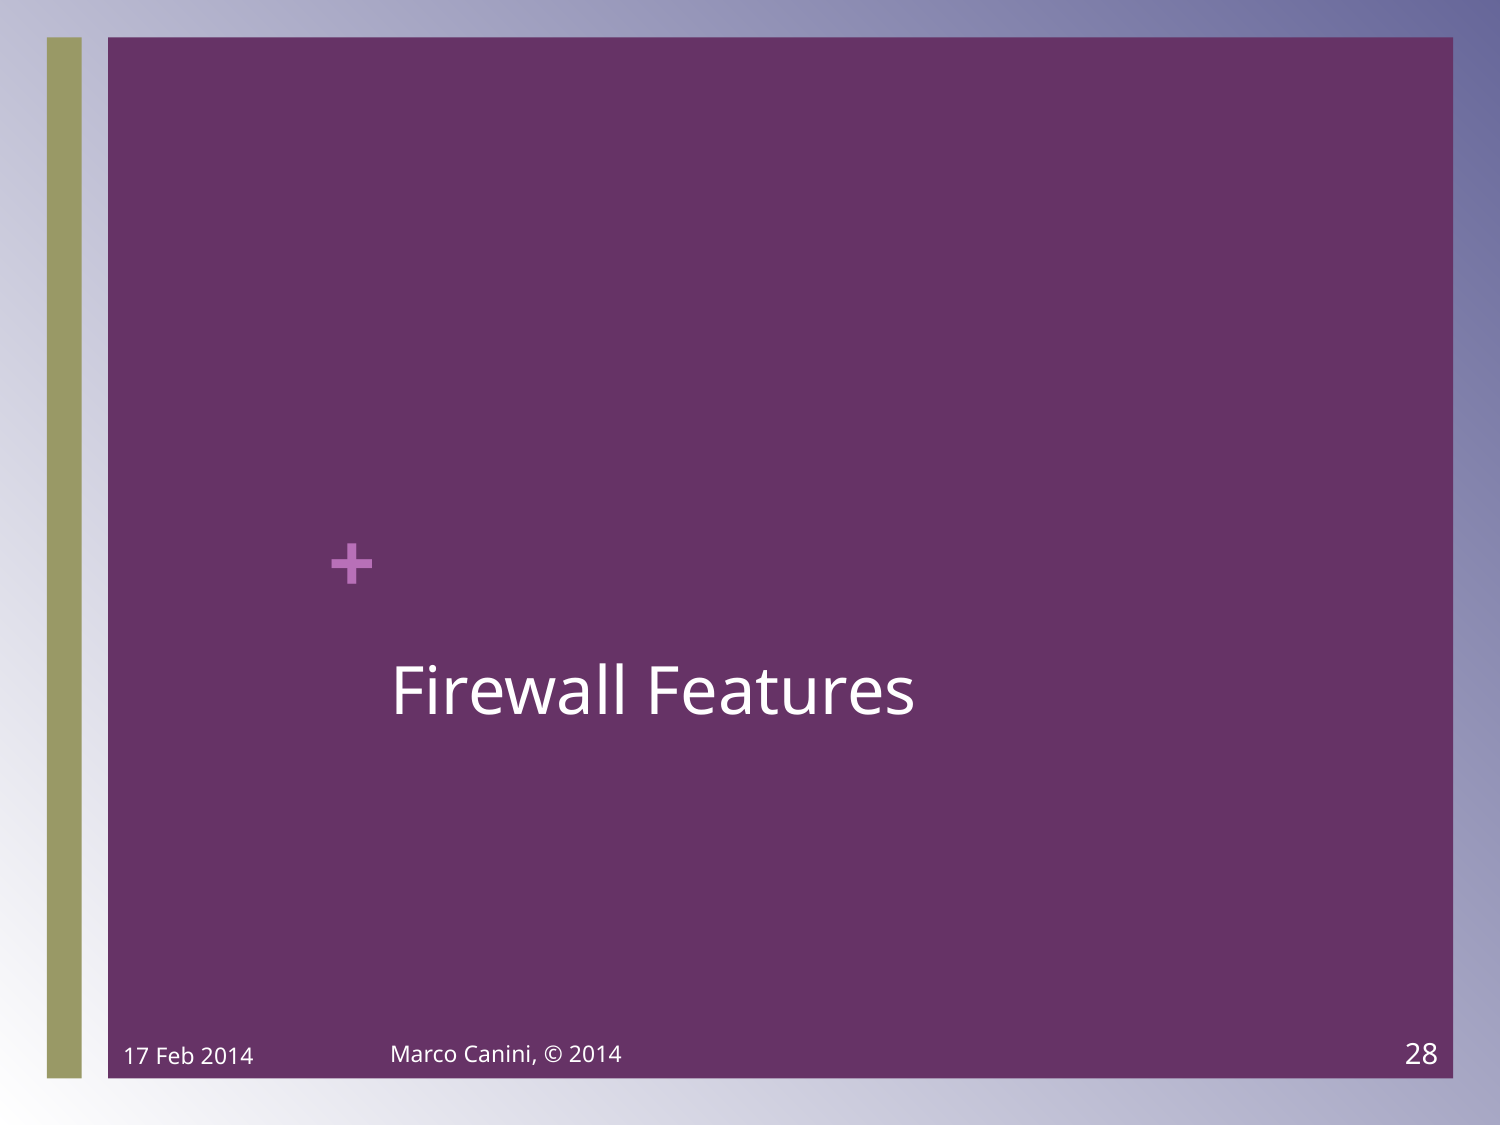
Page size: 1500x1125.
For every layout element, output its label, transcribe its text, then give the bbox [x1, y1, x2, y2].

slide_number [108, 1025, 350, 1085]
slide_number 28 [1362, 1025, 1454, 1085]
footer Marco Canini, © 2014 [375, 1025, 1300, 1085]
title Firewall Features [375, 512, 1300, 736]
